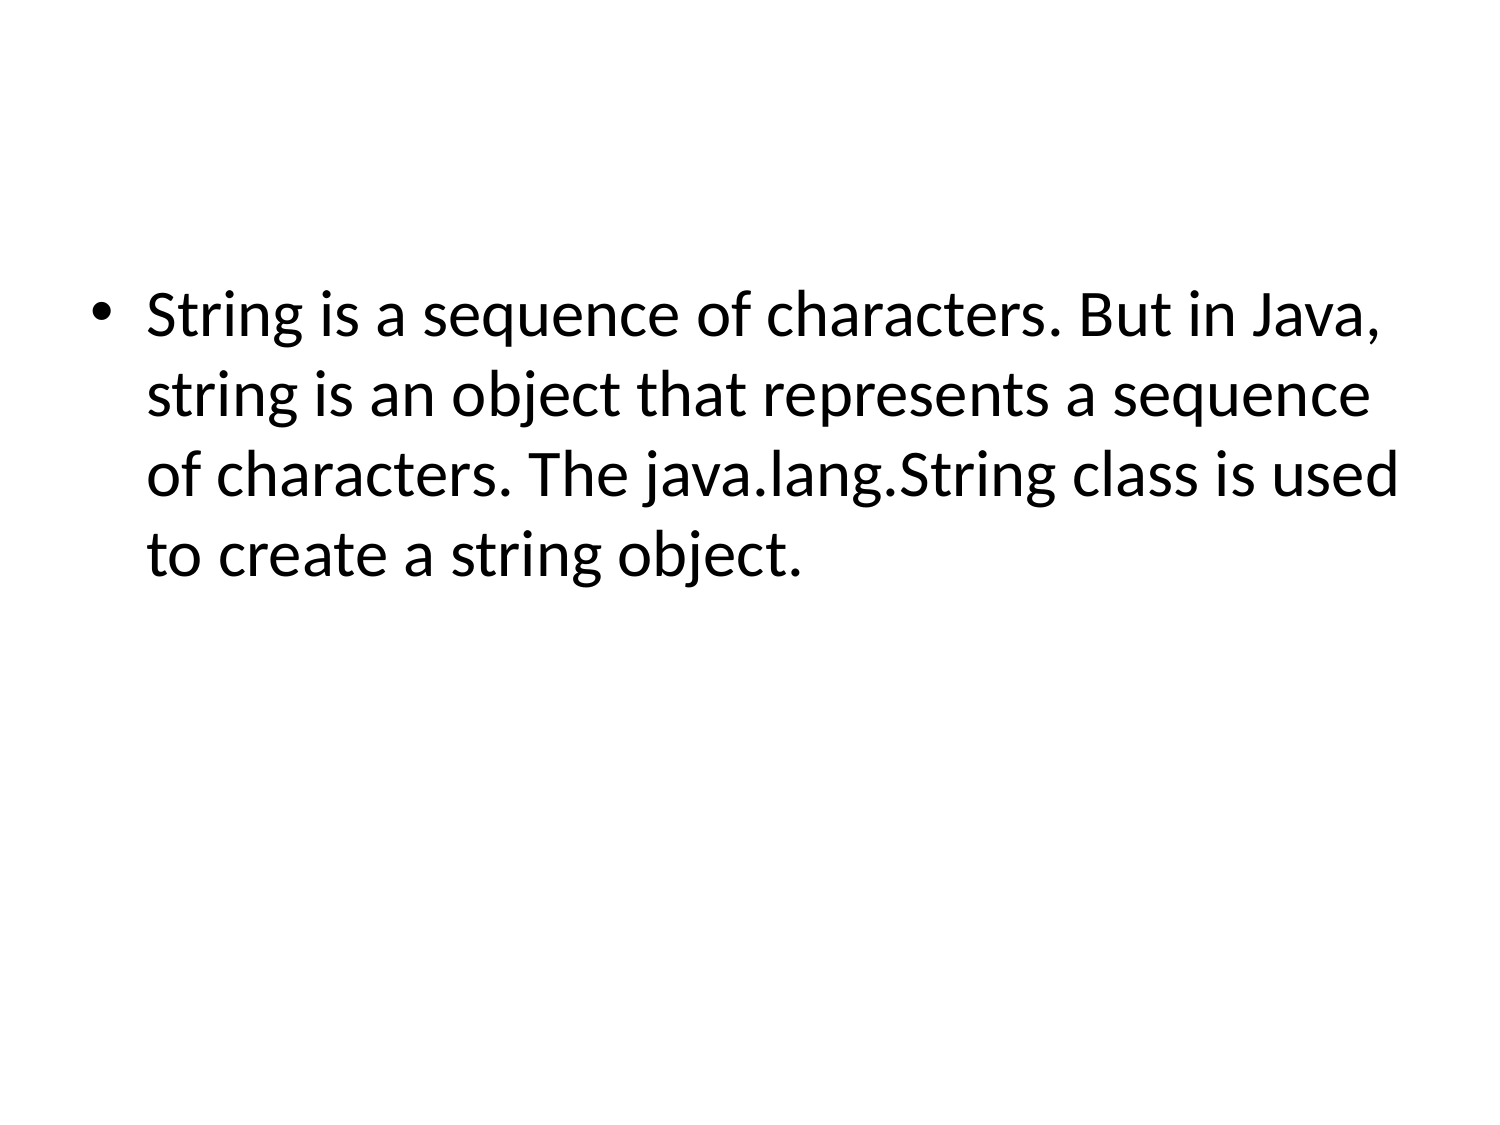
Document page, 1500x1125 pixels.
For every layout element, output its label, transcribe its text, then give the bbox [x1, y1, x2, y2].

list String is a sequence of characters. But in Java, string is an object that represents a sequence of characters. The java.lang.String class is used to create a string object. [75, 262, 1425, 1005]
